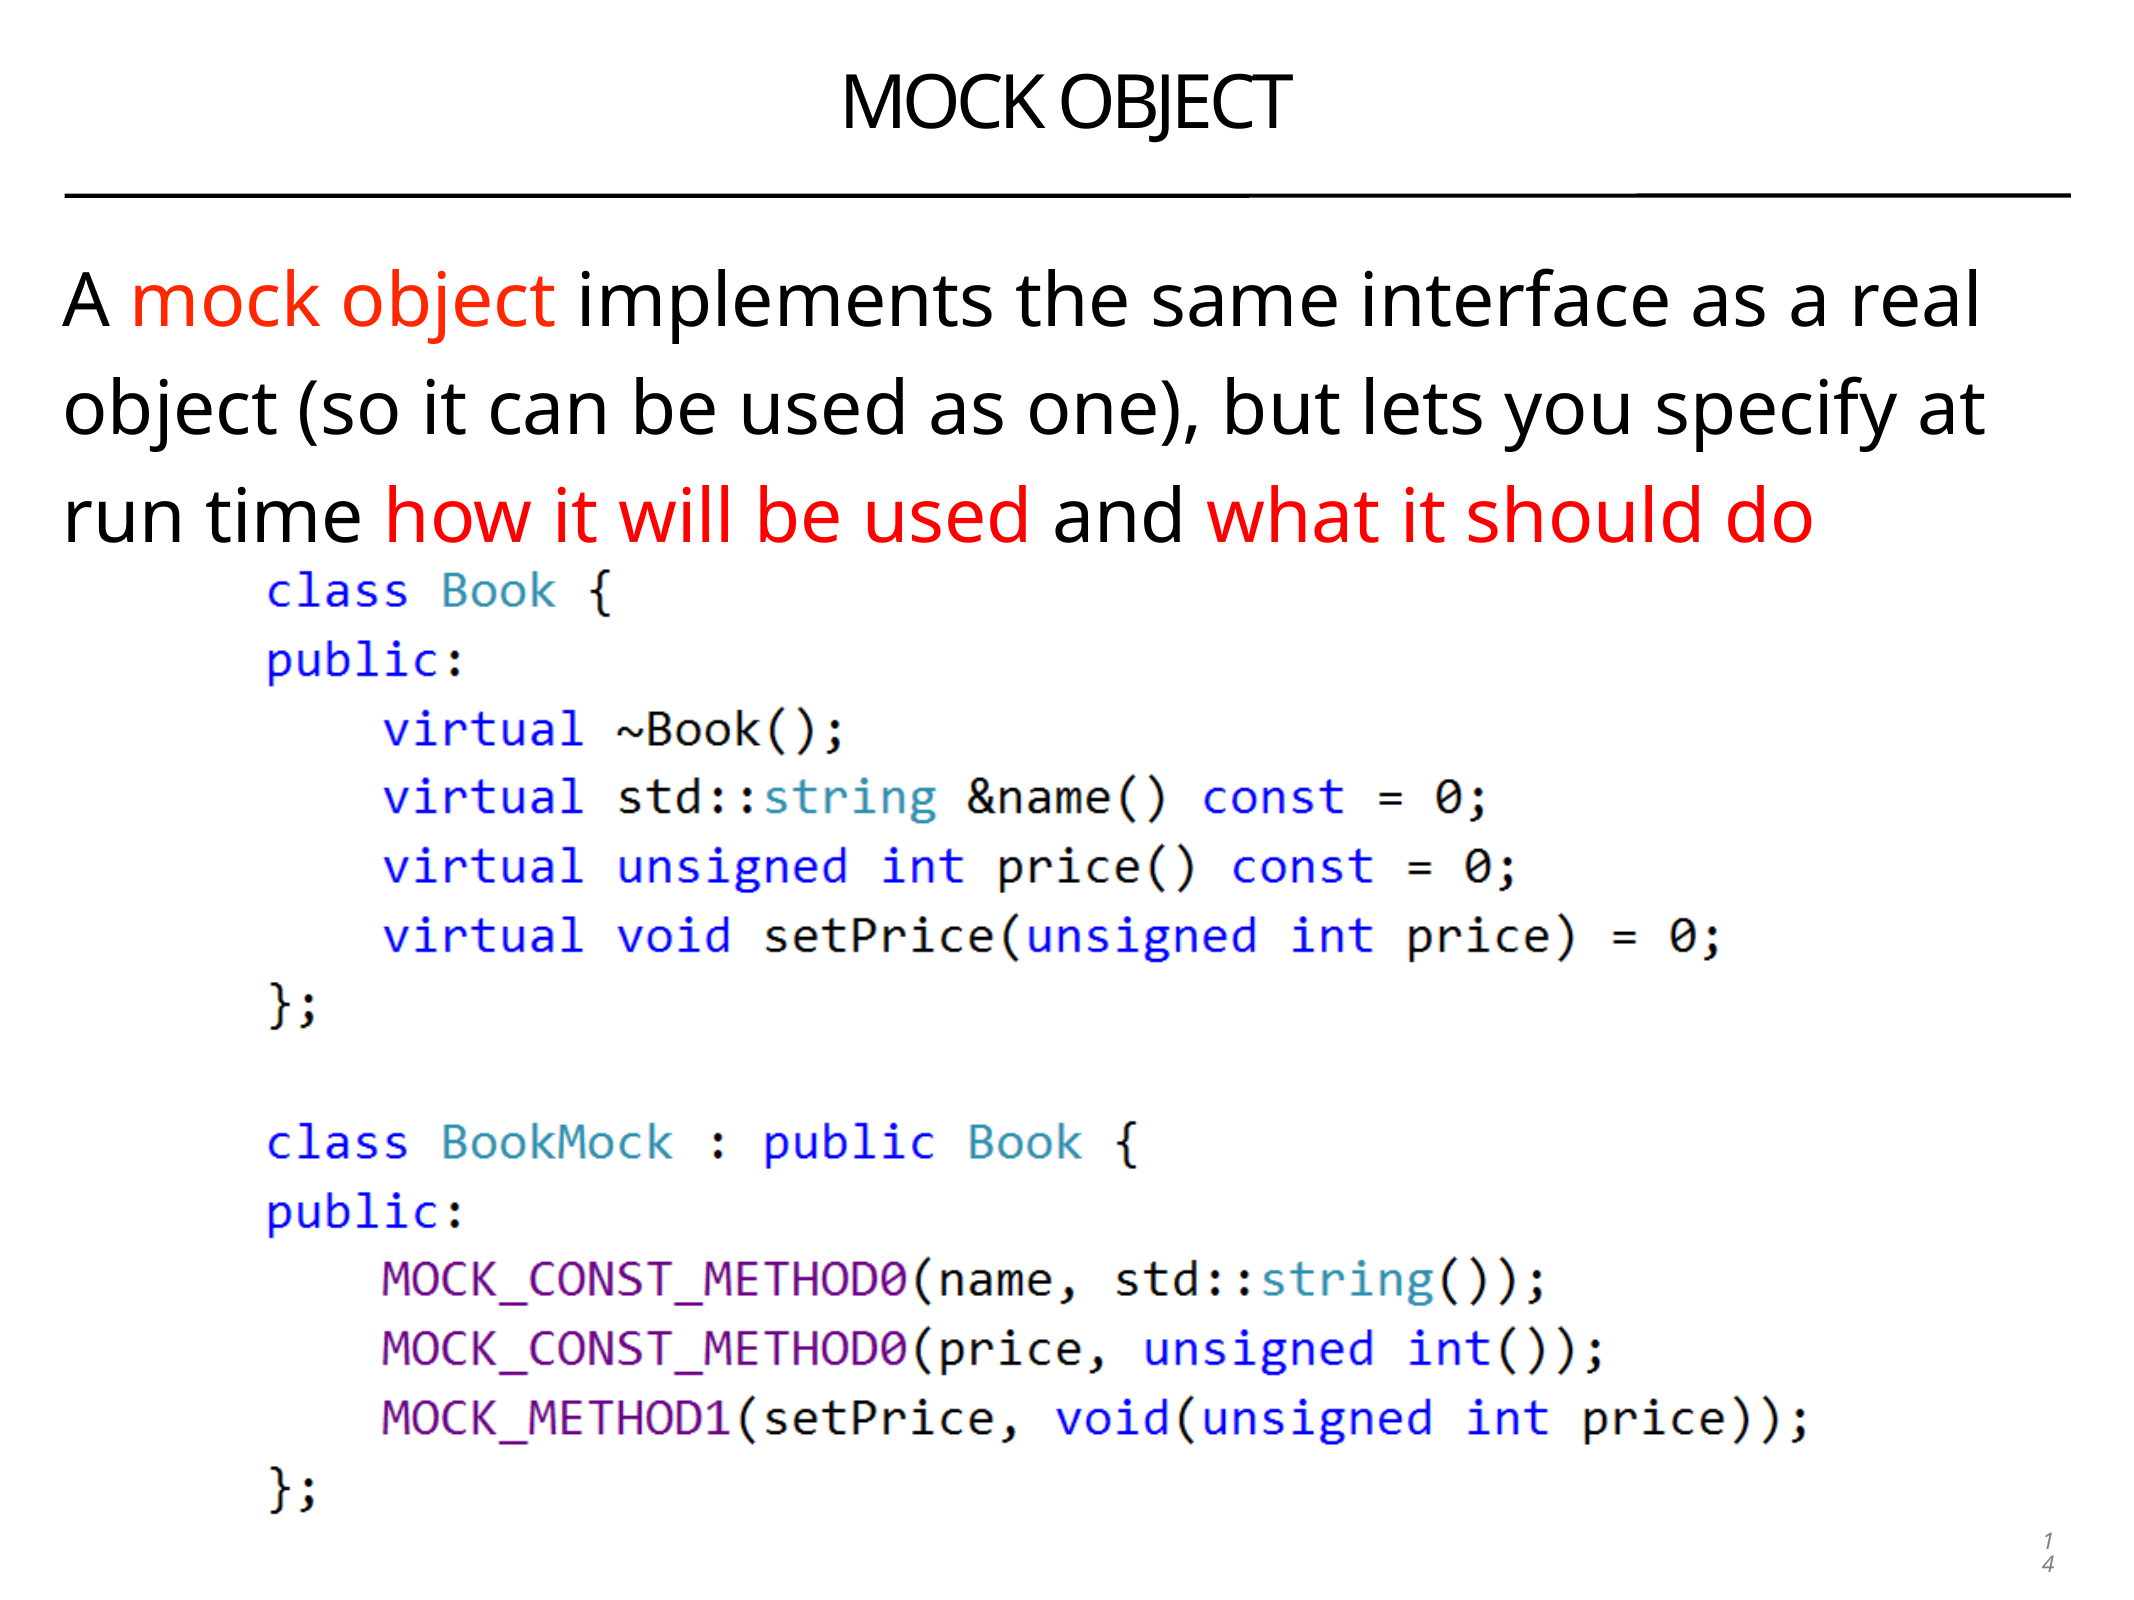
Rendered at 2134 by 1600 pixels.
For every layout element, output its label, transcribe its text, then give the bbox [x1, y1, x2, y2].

title MOCK Object [62, 50, 2071, 169]
list A mock object implements the same interface as a real object (so it can be used as one), but lets you specify at run time how it will be used and what it should do [62, 233, 2071, 1486]
picture [263, 563, 1823, 1522]
slide_number 14 [2026, 1518, 2071, 1567]
